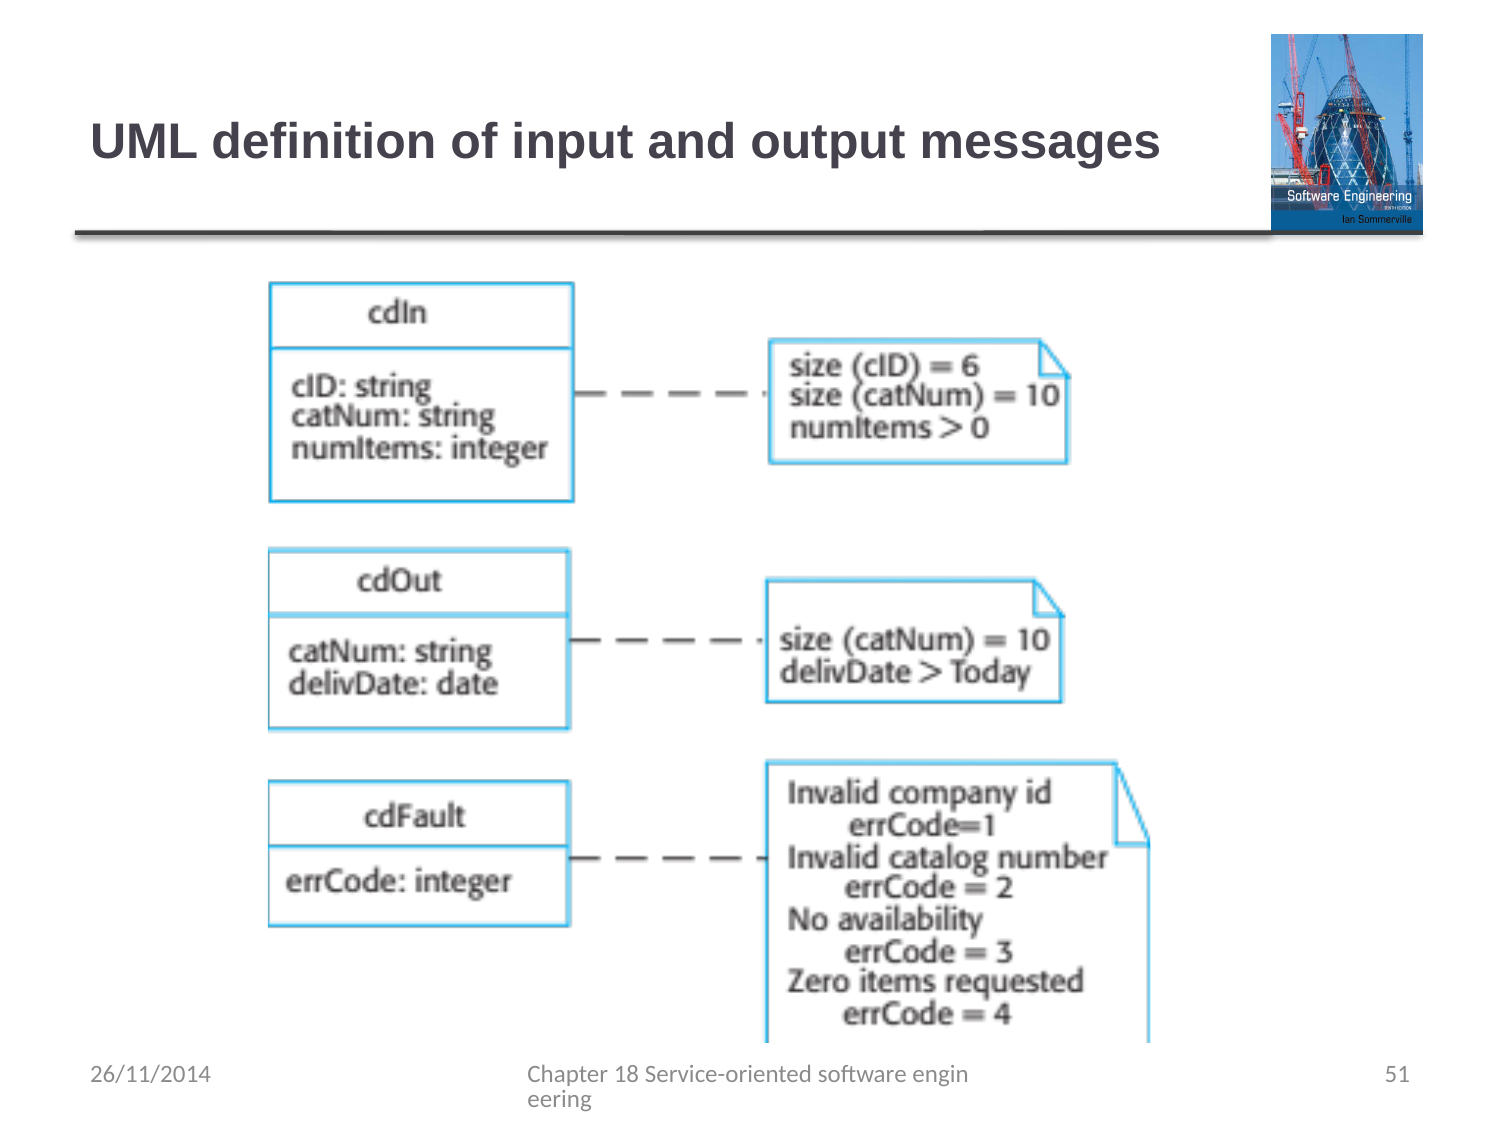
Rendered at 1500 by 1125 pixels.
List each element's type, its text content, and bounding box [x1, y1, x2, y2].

picture [267, 280, 1151, 1043]
footer Chapter 18 Service-oriented software engineering [512, 1051, 988, 1103]
picture [1271, 34, 1423, 230]
slide_number 51 [1074, 1042, 1425, 1103]
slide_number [75, 1042, 425, 1103]
title UML definition of input and output messages [74, 44, 1272, 233]
